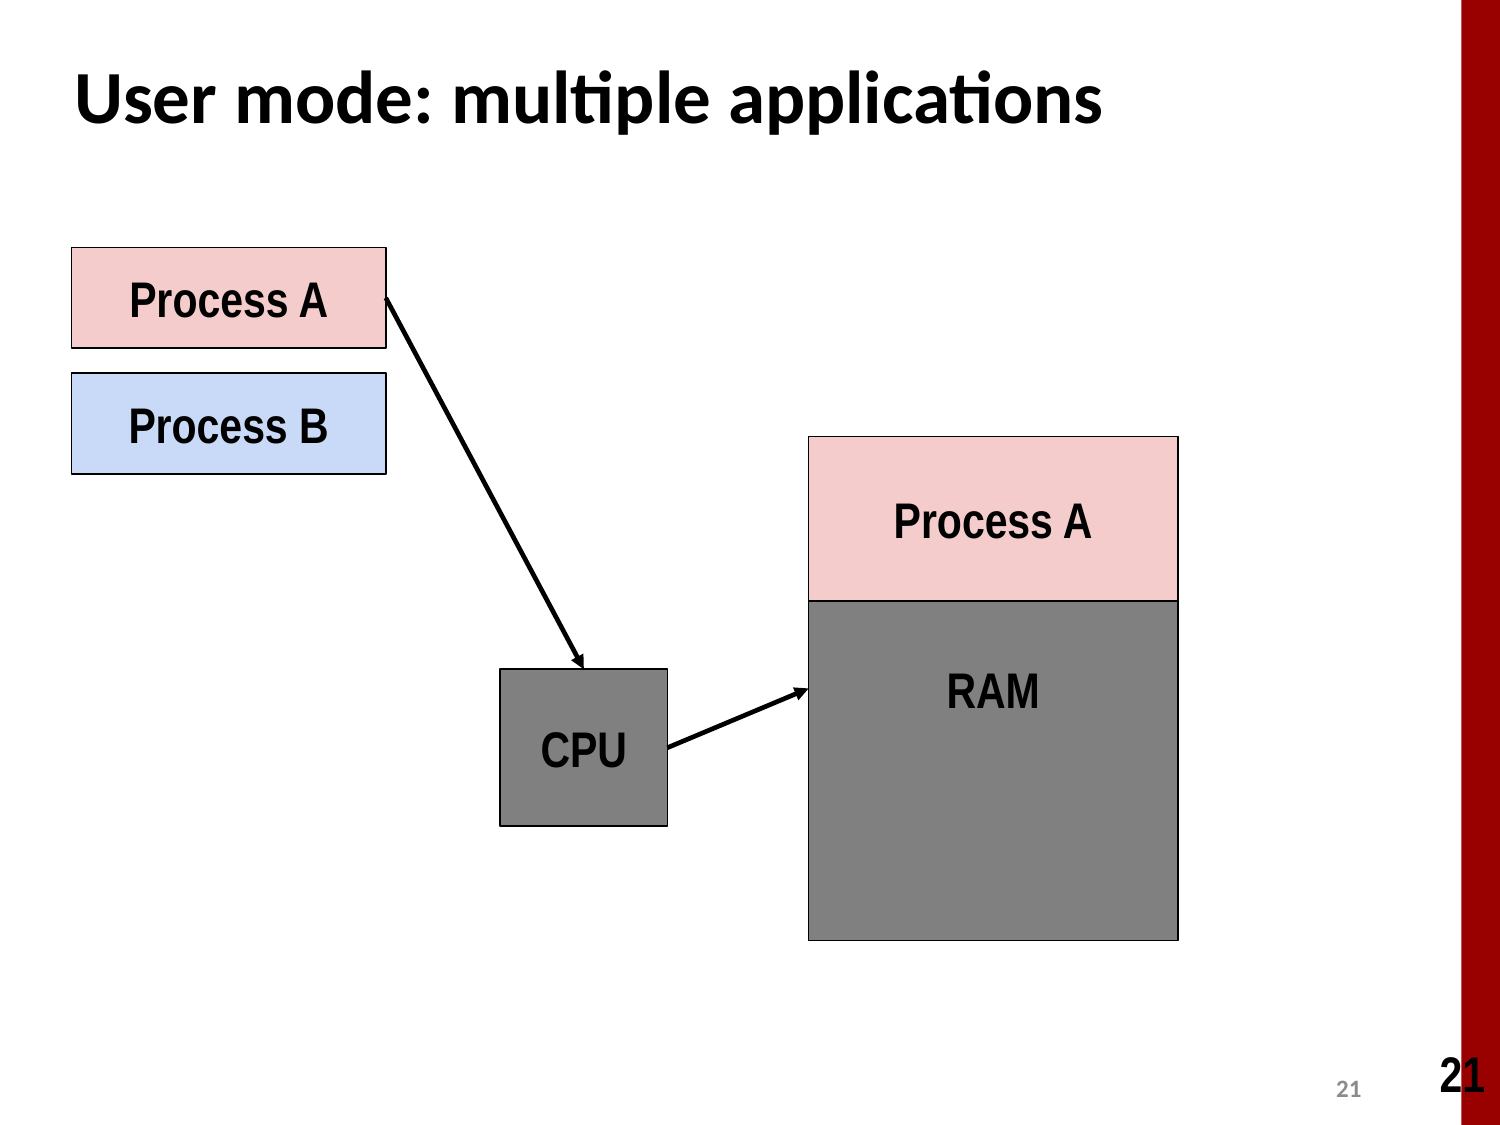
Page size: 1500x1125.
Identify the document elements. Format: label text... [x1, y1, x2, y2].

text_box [667, 688, 809, 748]
text_box CPU [500, 669, 668, 827]
text_box RAM [808, 601, 1178, 941]
slide_number 21 [1149, 1042, 1500, 1103]
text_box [385, 297, 585, 670]
text_box Process B [71, 373, 380, 474]
title User mode: multiple applications [58, 30, 1305, 157]
text_box Process A [71, 247, 386, 349]
text_box Process A [808, 436, 1178, 601]
